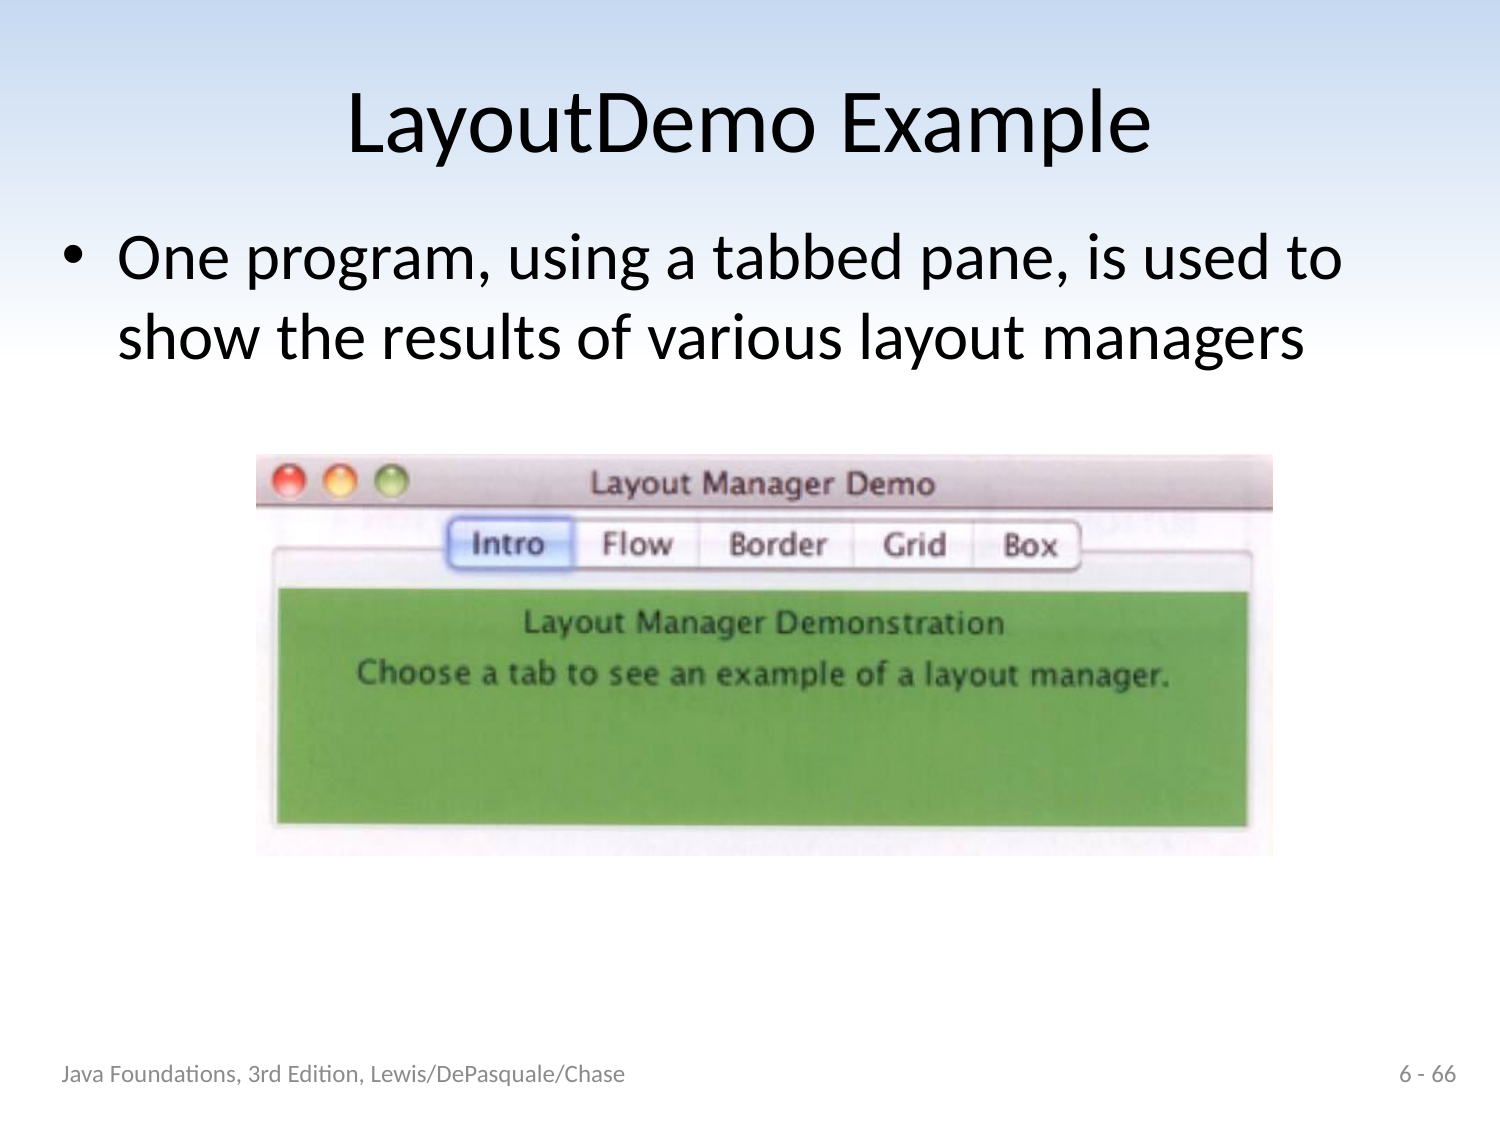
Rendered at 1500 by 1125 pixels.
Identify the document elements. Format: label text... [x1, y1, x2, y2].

footer Java Foundations, 3rd Edition, Lewis/DePasquale/Chase [46, 1042, 1122, 1103]
list One program, using a tabbed pane, is used to show the results of various layout managers [46, 205, 1473, 1043]
slide_number 6 - 66 [1122, 1042, 1472, 1103]
picture [256, 453, 1273, 856]
title LayoutDemo Example [28, 45, 1473, 186]
